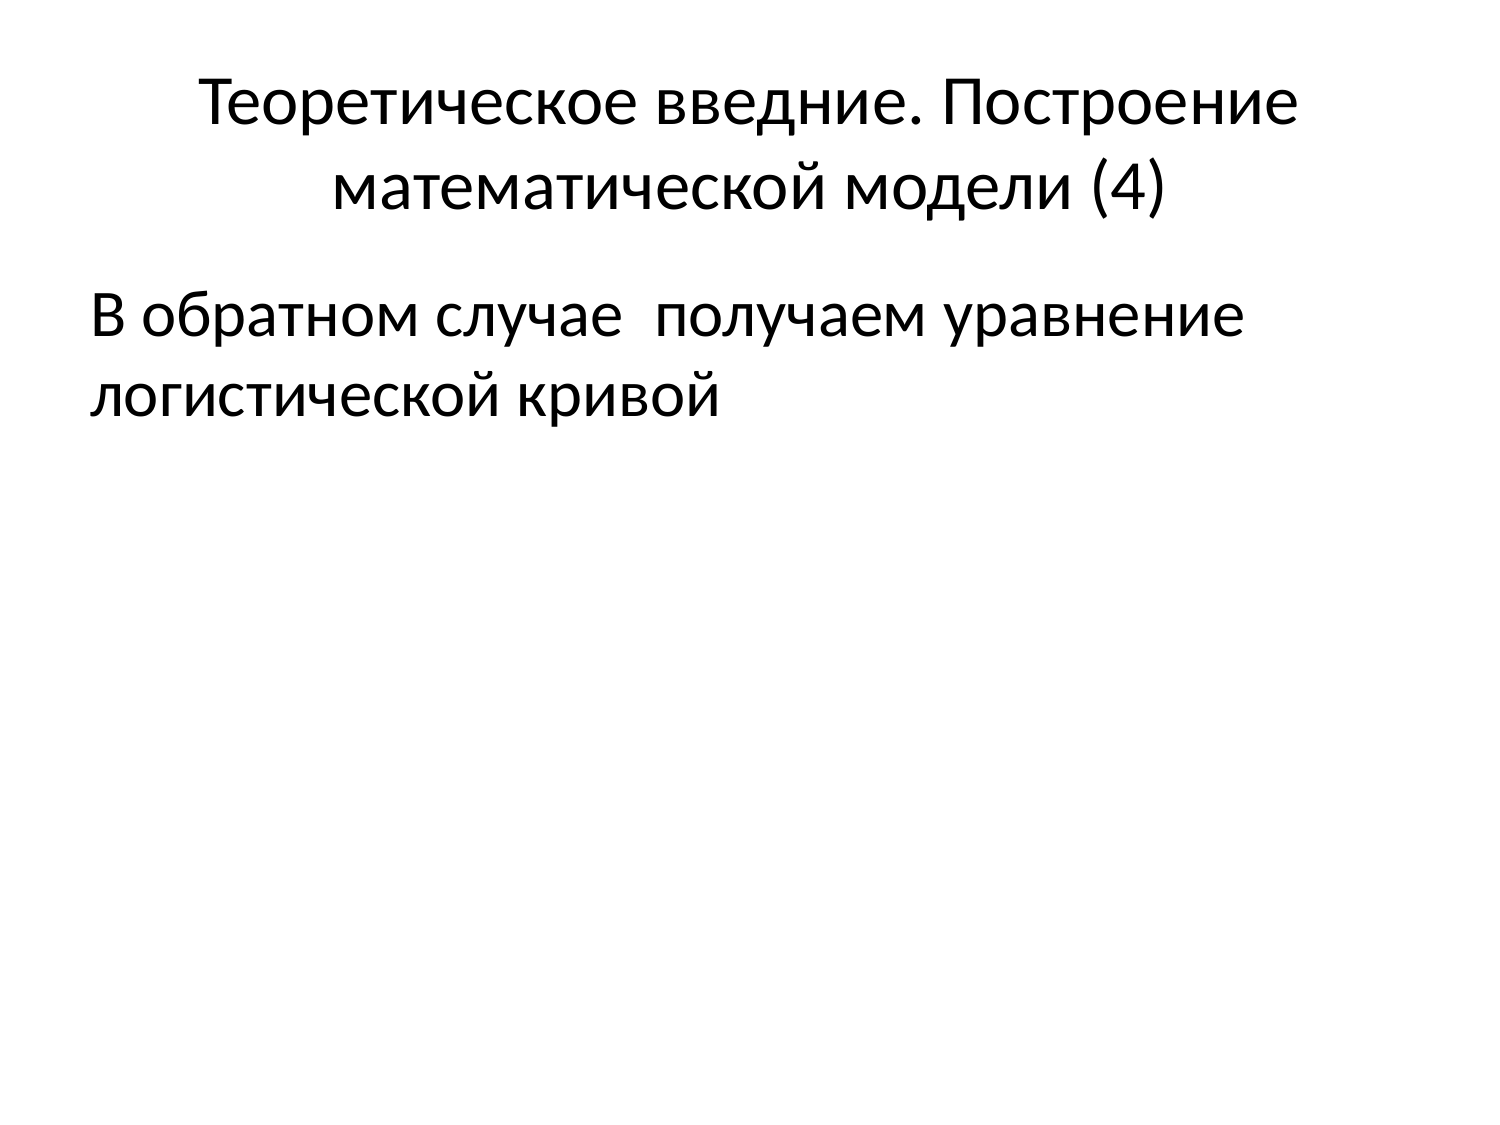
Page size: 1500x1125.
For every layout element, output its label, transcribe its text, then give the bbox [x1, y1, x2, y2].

title Теоретическое введние. Построение математической модели (4) [75, 45, 1425, 233]
